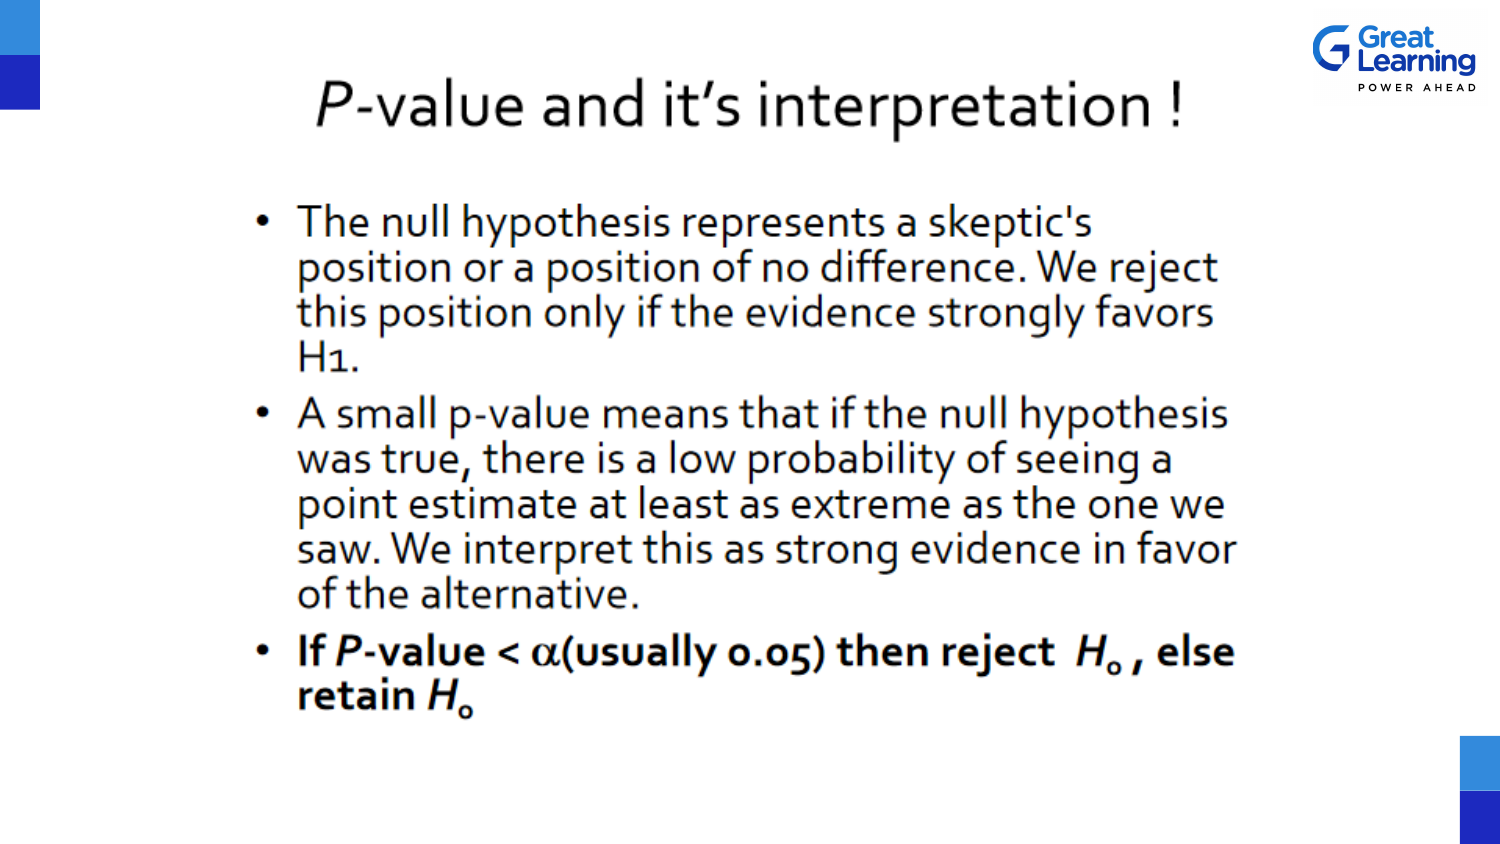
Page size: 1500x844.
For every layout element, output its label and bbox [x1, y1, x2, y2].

picture [187, 0, 1488, 844]
